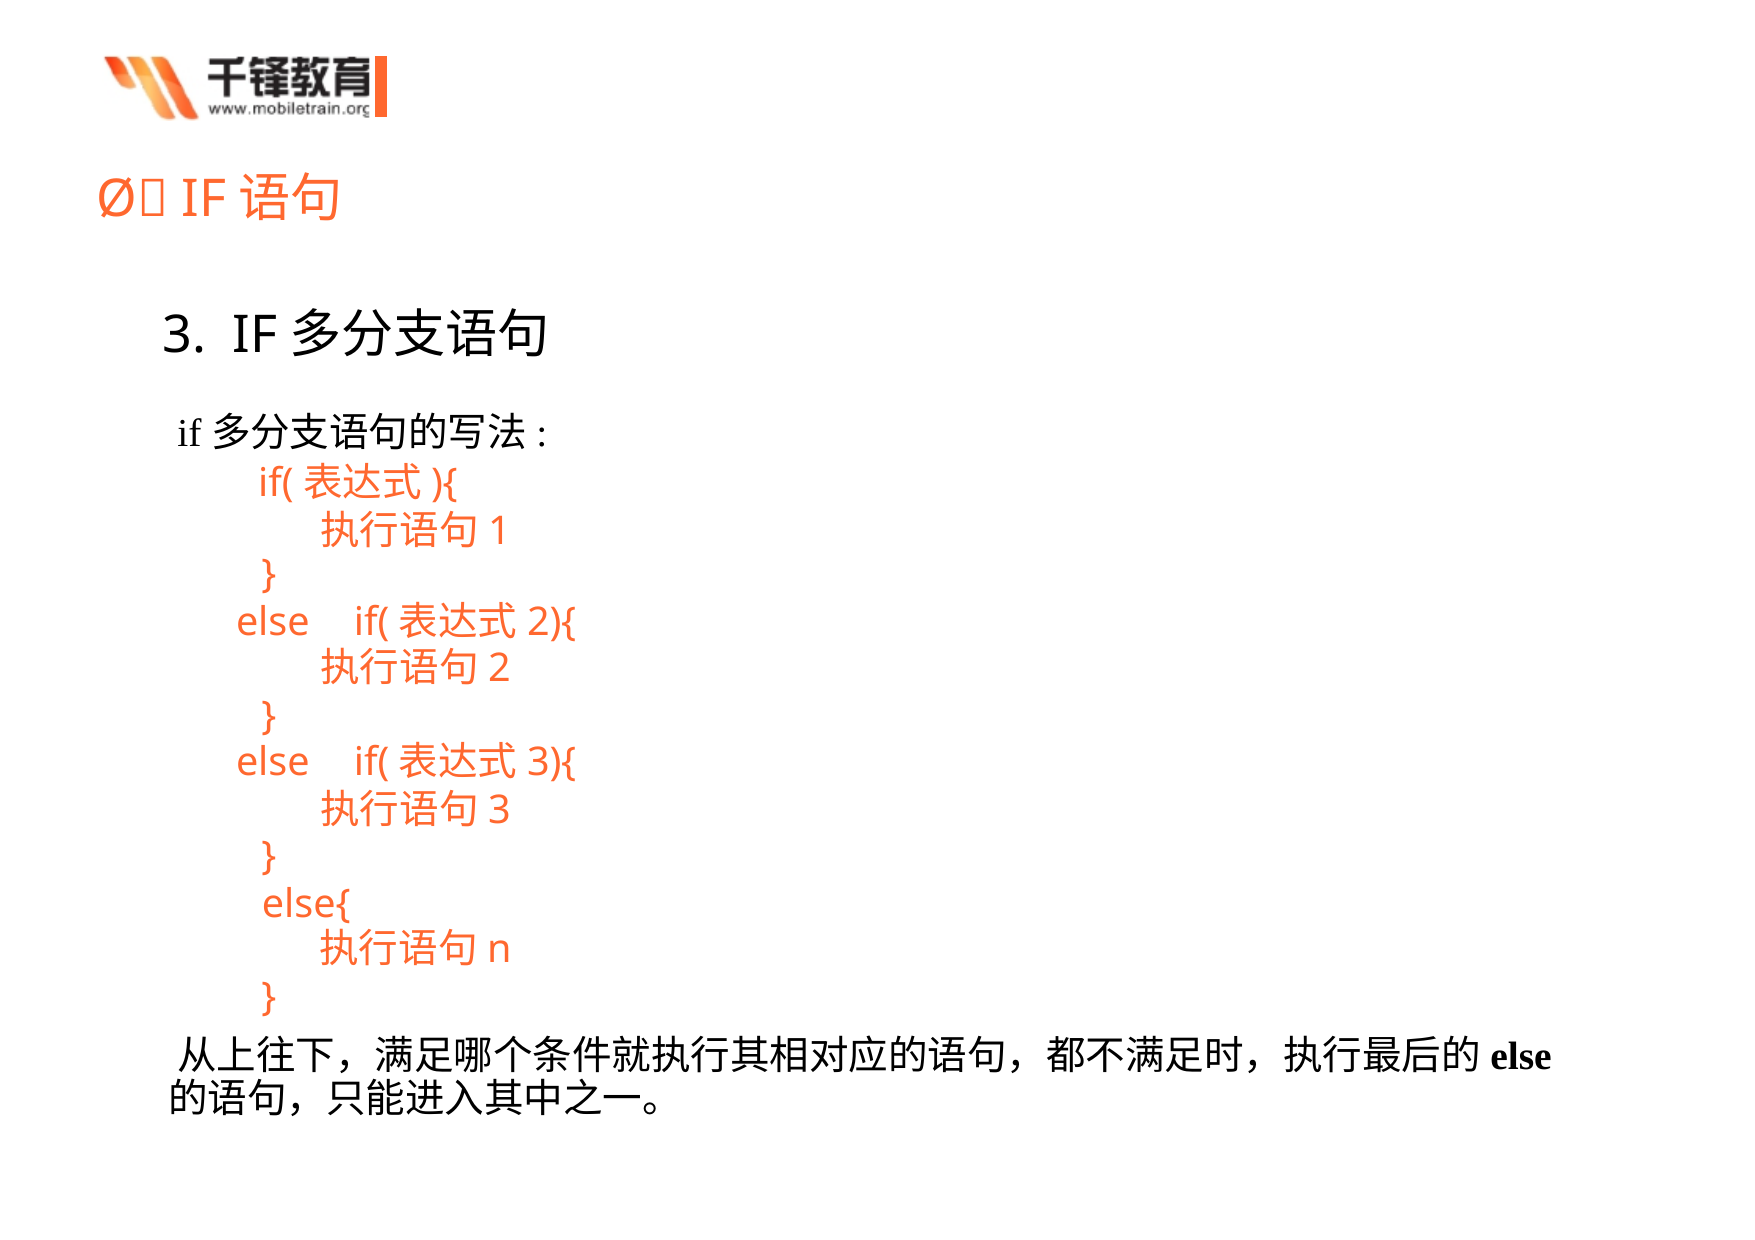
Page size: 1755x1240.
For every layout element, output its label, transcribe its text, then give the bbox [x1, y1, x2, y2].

text_box 执行语句n [319, 918, 512, 979]
text_box } [261, 543, 277, 591]
text_box else  if(表达式3){ [236, 731, 577, 791]
text_box 从上往下，满足哪个条件就执行其相对应的语句，都不满足时，执行最后的else [177, 1033, 1552, 1085]
text_box } [261, 685, 277, 731]
text_box [98, 35, 1654, 1204]
picture [101, 53, 372, 122]
text_box if(表达式){ 执行语句1 [258, 452, 511, 560]
text_box 执行语句3 [320, 779, 511, 839]
text_box Ø IF语句 [96, 158, 343, 235]
text_box 的语句，只能进入其中之一。 [168, 1081, 682, 1129]
text_box } [261, 966, 277, 1027]
text_box else{ [261, 872, 351, 933]
text_box 3. IF多分支语句 [162, 293, 550, 370]
text_box if多分支语句的写法: [177, 410, 548, 462]
text_box } [261, 825, 277, 872]
text_box 执行语句2 [320, 637, 511, 697]
text_box [374, 54, 390, 119]
text_box else  if(表达式2){ [236, 591, 577, 652]
